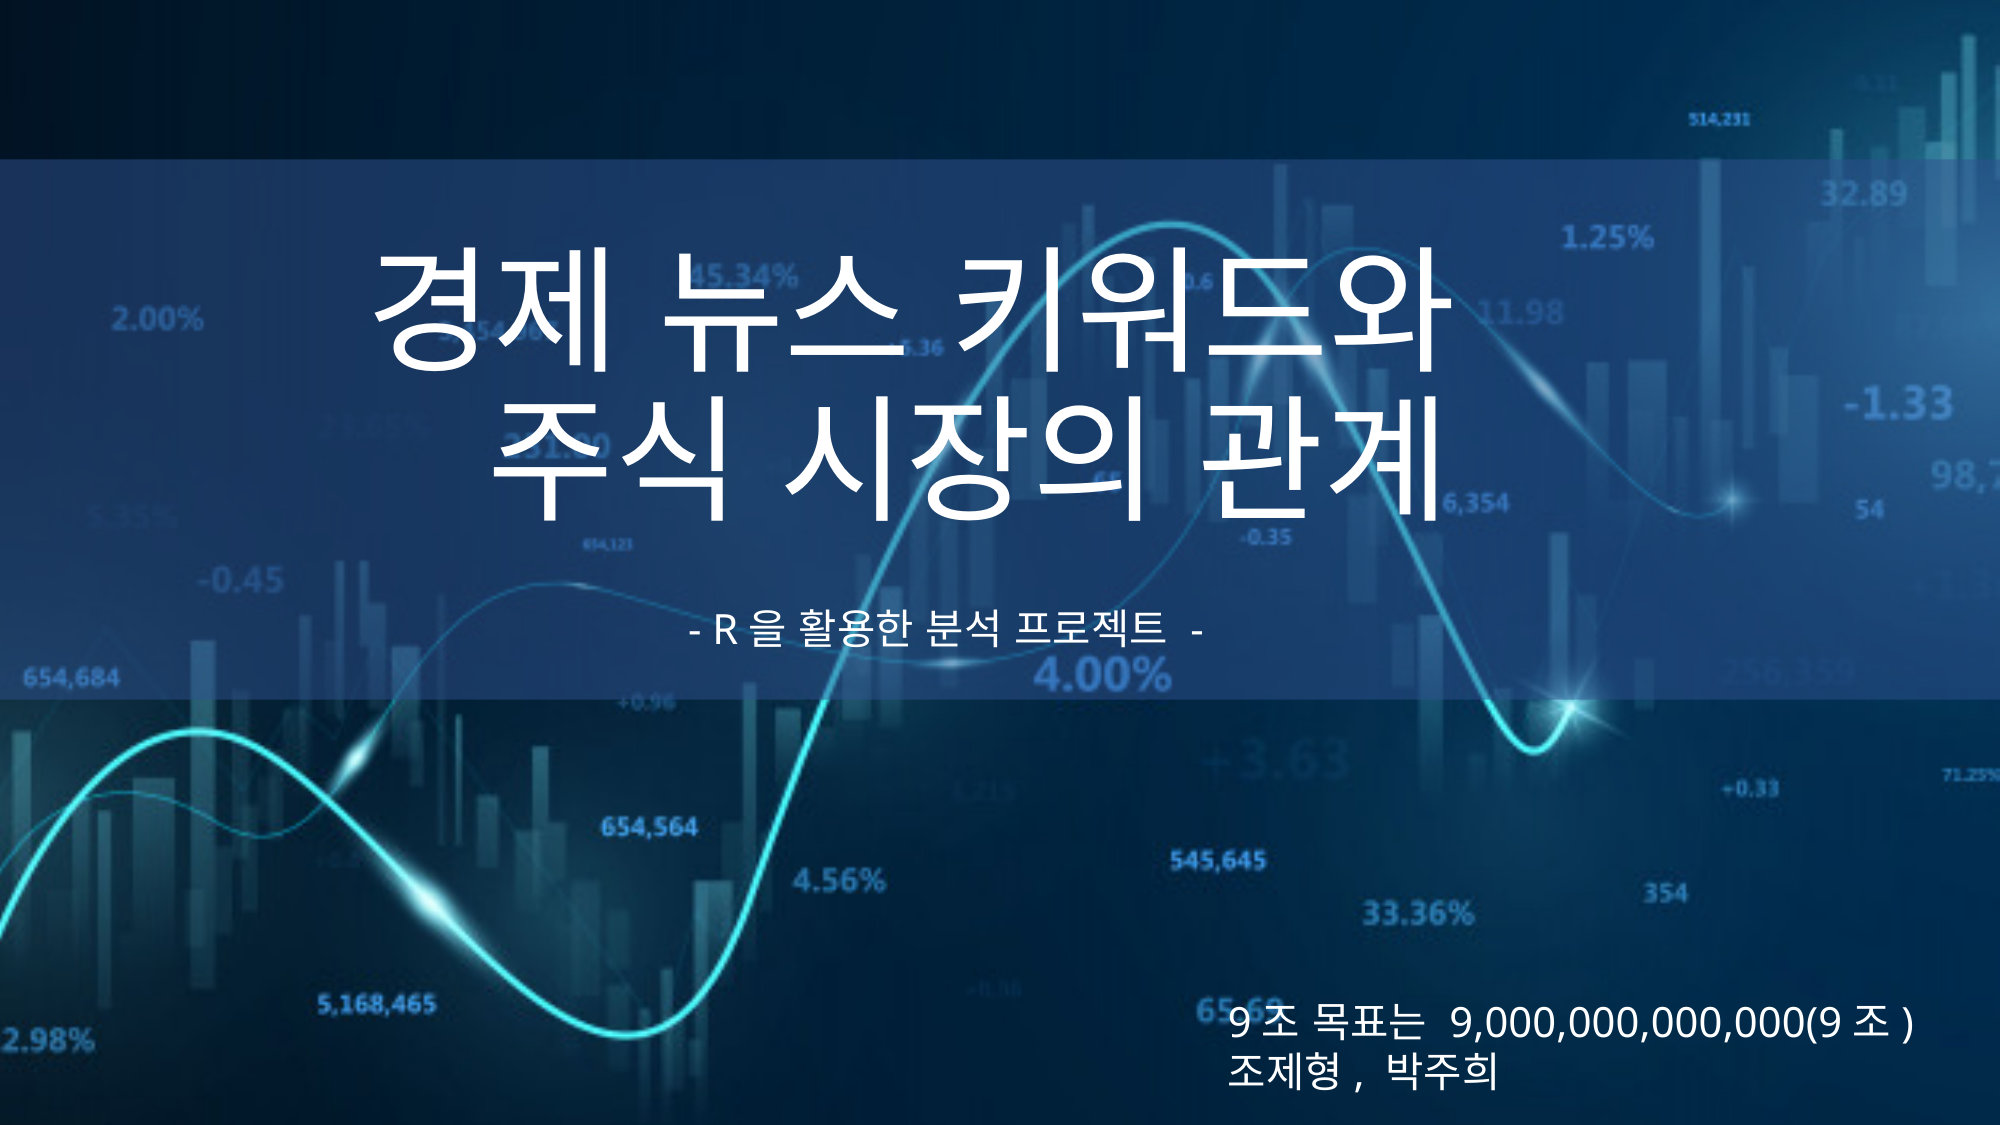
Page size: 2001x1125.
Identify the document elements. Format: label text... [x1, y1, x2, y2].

picture [0, 701, 2000, 1125]
text_box 9조 목표는 9,000,000,000,000(9조) 조제형, 박주희 [1213, 988, 2000, 1125]
picture [0, 0, 2000, 158]
title 경제 뉴스 키워드와 주식 시장의 관계 [257, 354, 1681, 548]
text_box [0, 158, 2000, 701]
text_box - R을 활용한 분석 프로젝트 - [673, 595, 2000, 660]
